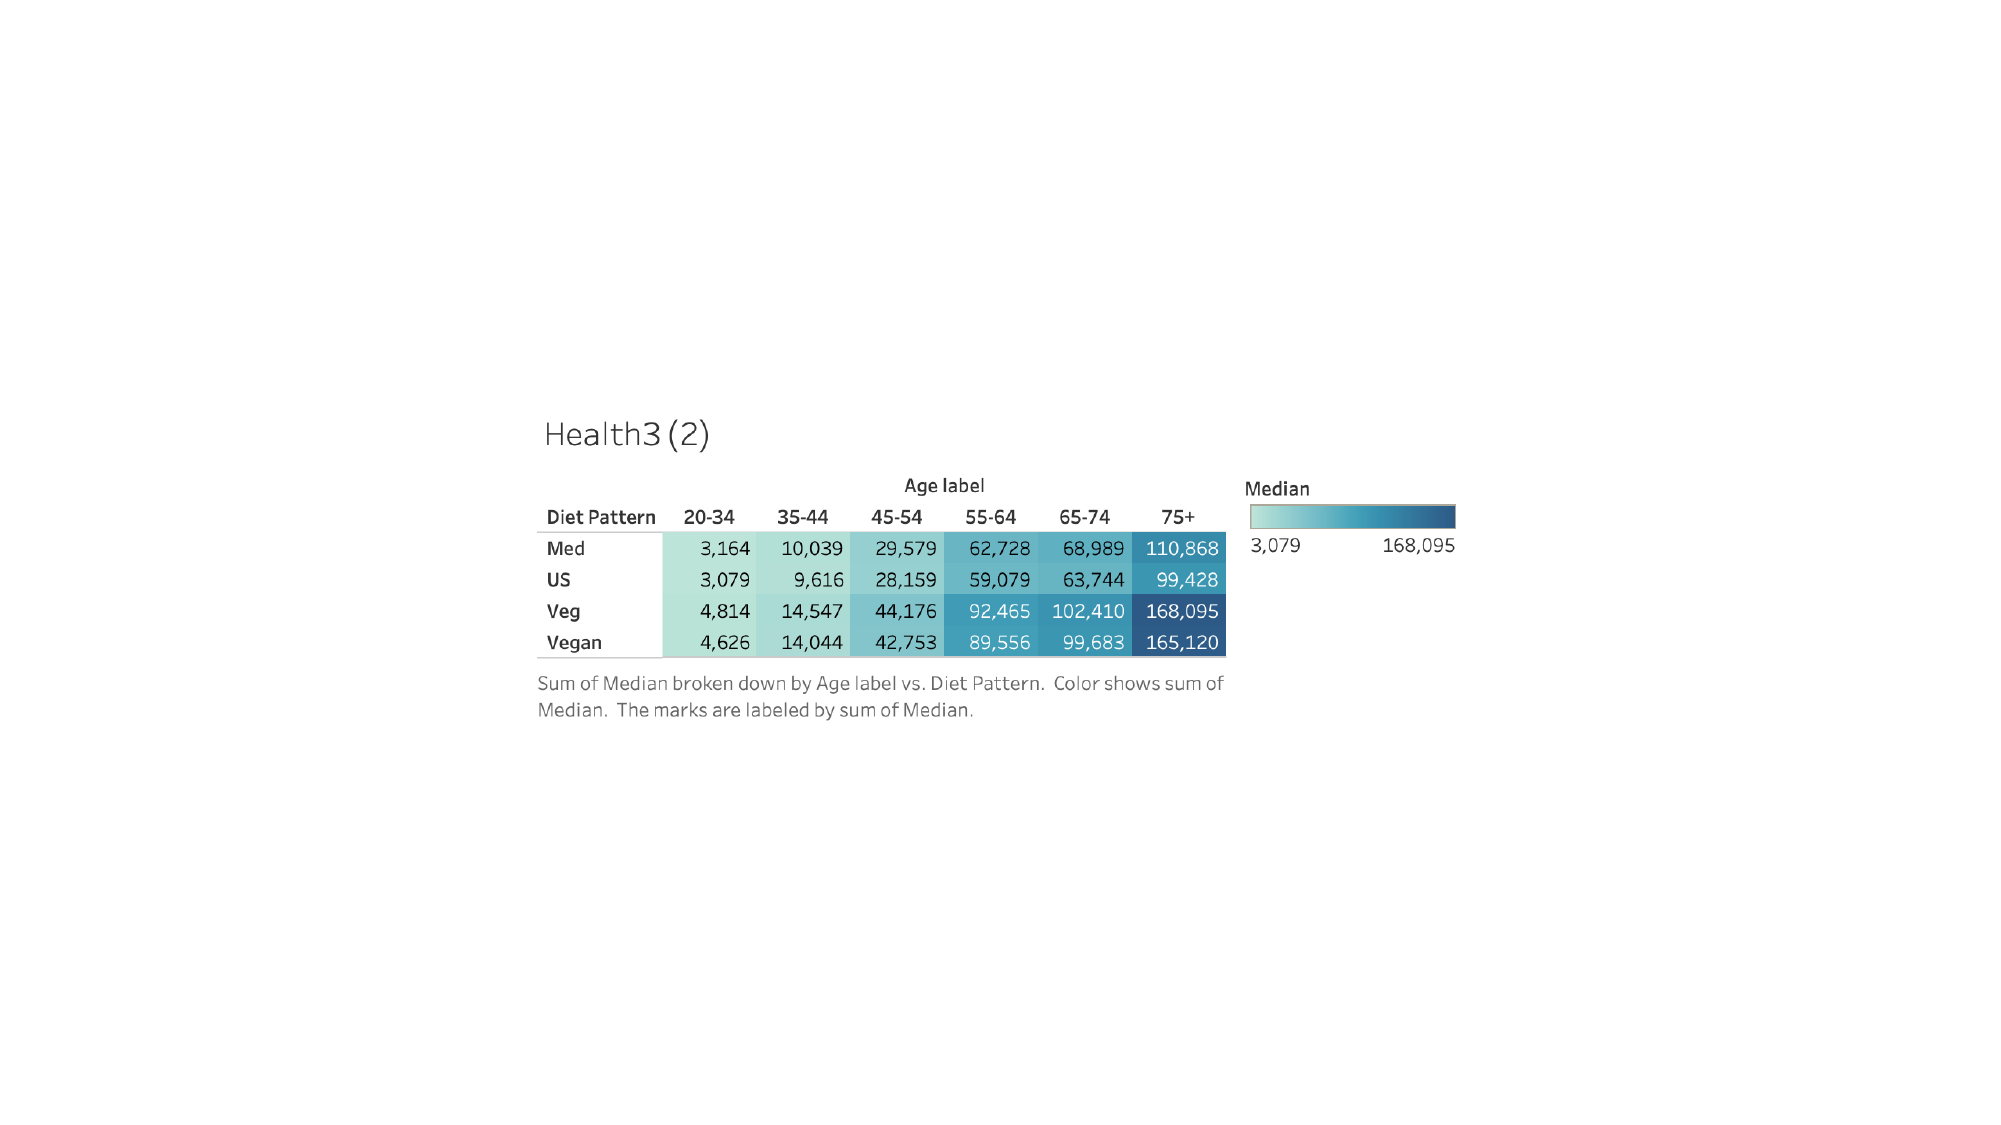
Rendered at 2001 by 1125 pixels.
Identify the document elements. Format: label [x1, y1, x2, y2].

picture [537, 401, 1463, 724]
